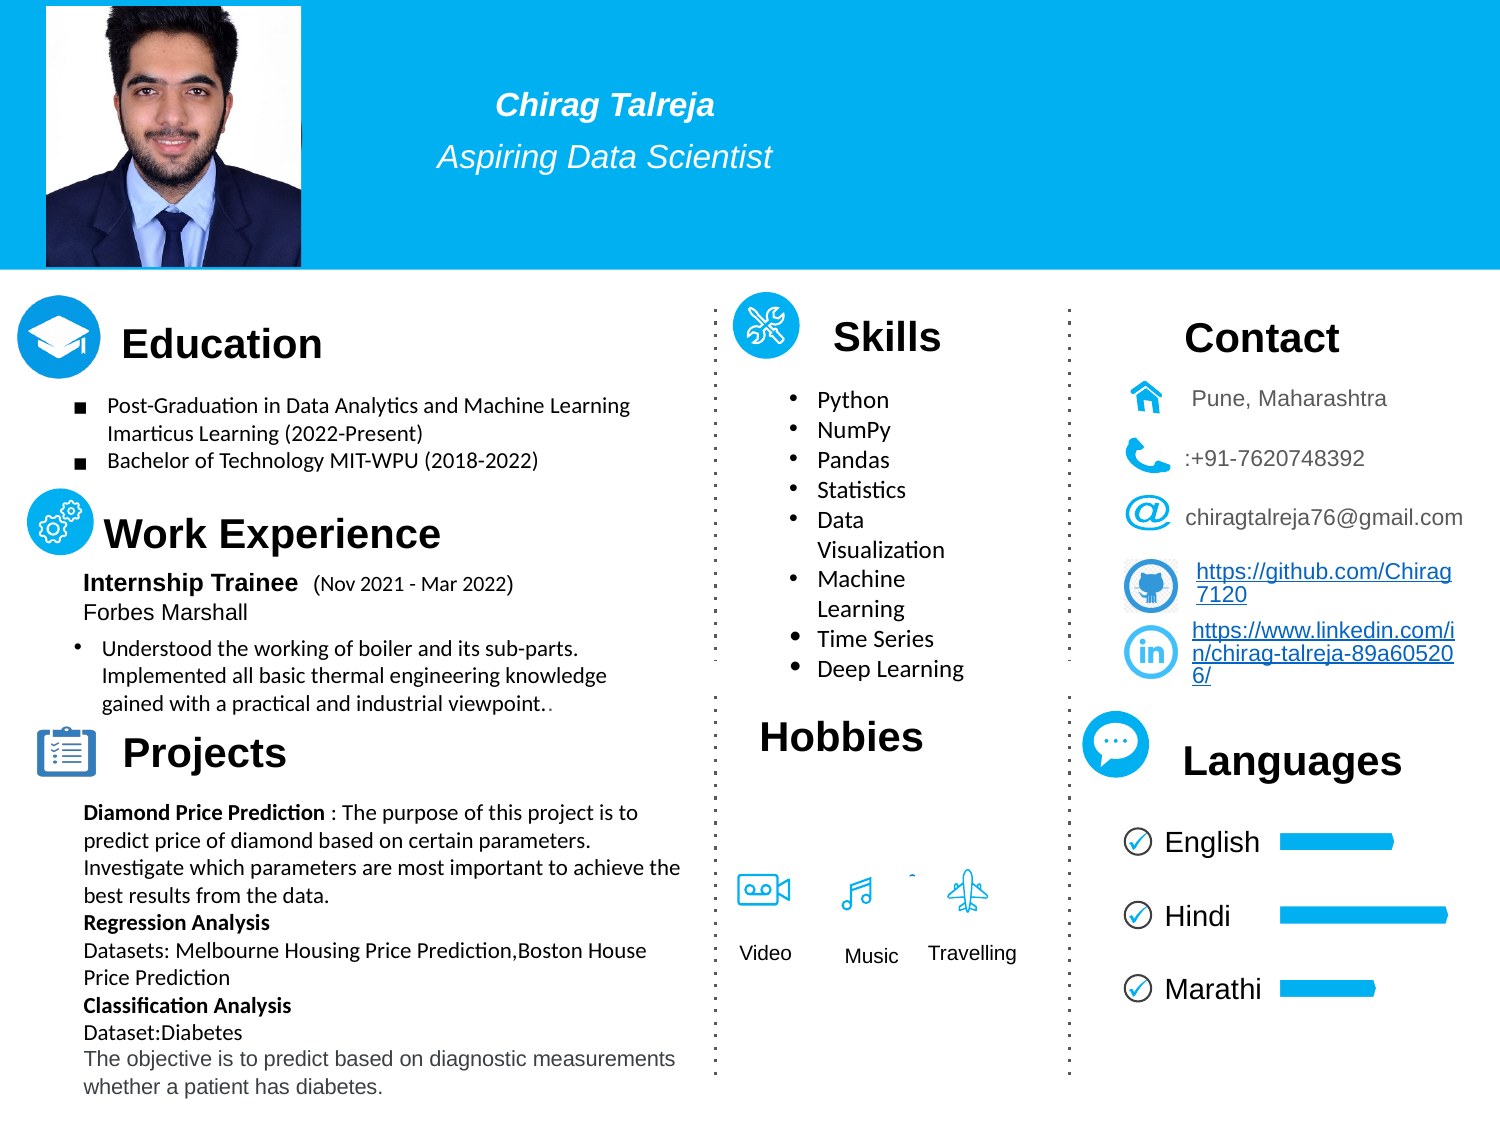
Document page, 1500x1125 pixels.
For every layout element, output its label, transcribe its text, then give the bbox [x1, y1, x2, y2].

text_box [1082, 710, 1443, 793]
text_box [708, 898, 1041, 976]
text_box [307, 75, 906, 225]
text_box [1125, 374, 1484, 593]
text_box Post-Graduation in Data Analytics and Machine Learning Imarticus Learning (2022-Present) Bachelor of Technology MIT-WPU (2018-2022) [57, 383, 681, 481]
picture [1124, 625, 1178, 679]
picture [47, 7, 301, 266]
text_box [57, 558, 694, 804]
picture [15, 294, 102, 381]
picture [1124, 559, 1178, 613]
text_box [26, 488, 482, 566]
text_box Contact [1169, 303, 1371, 369]
text_box Diamond Price Prediction : The purpose of this project is to predict price of diamond based on certain parameters. Investigate which parameters are most important to achieve the best results from the data. Regression Analysis Datasets: Melbourne Housing Price Prediction,Boston House Price Prediction Classification Analysis Dataset:Diabetes The objective is to predict based on diagnostic measurements whether a patient has diabetes. [68, 790, 710, 1125]
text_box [708, 494, 1041, 888]
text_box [708, 375, 1041, 484]
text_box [105, 299, 421, 376]
text_box https://www.linkedin.com/in/chirag-talreja-89a605206/ [1177, 602, 1479, 657]
picture [26, 724, 107, 778]
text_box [732, 291, 1020, 369]
text_box [0, 0, 1500, 270]
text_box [1124, 815, 1480, 1014]
